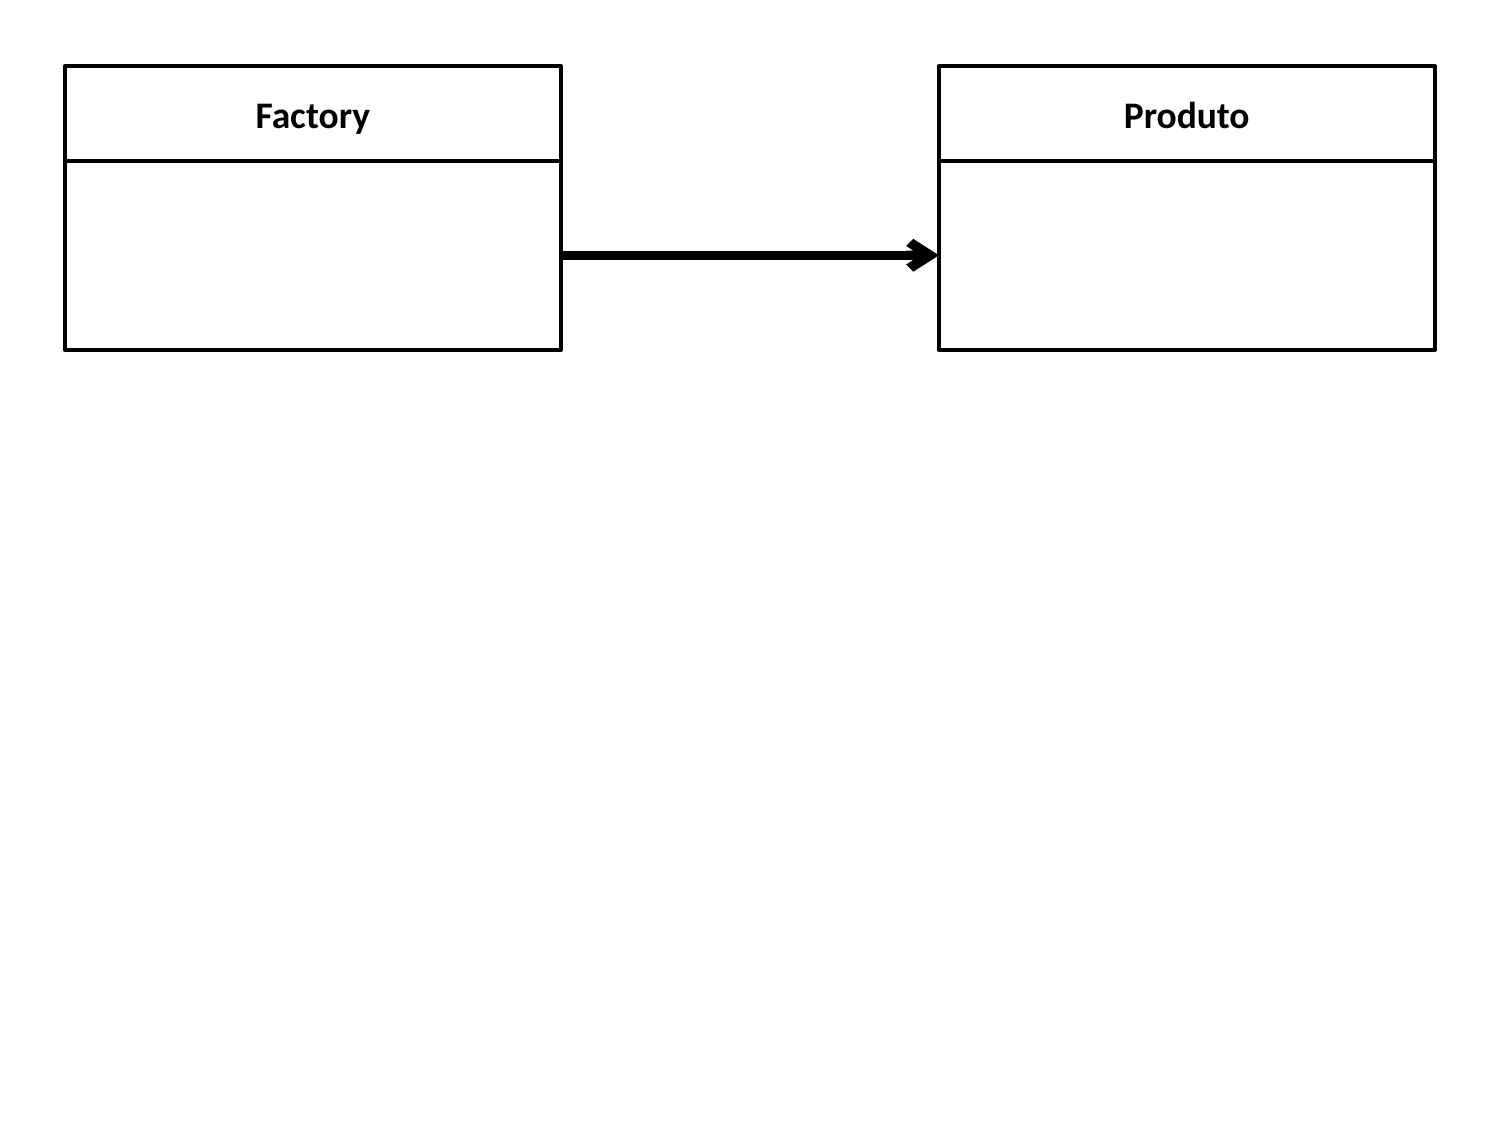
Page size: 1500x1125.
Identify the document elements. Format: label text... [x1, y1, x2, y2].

text_box [63, 159, 563, 352]
text_box Factory [63, 64, 563, 159]
text_box Produto [937, 64, 1437, 159]
text_box [937, 159, 1437, 352]
